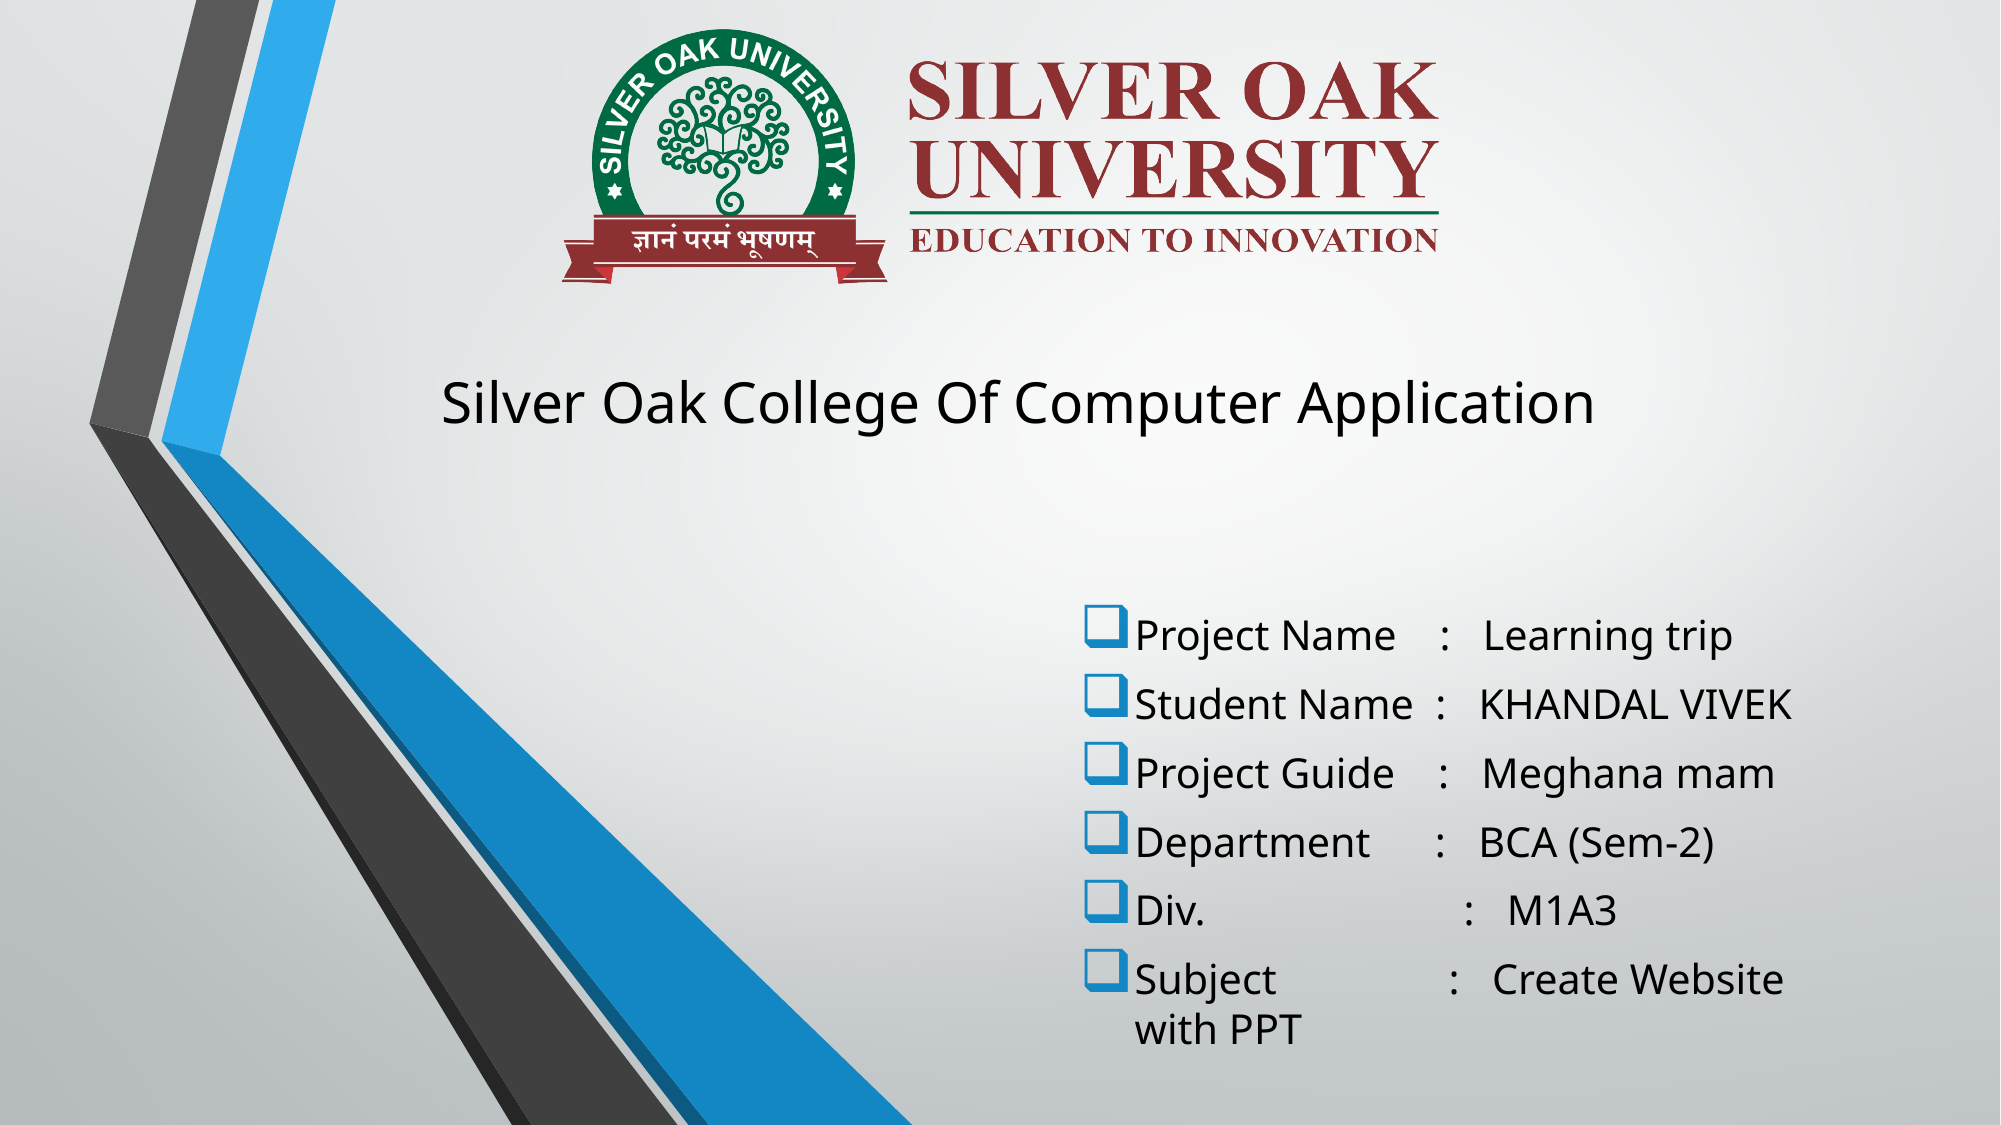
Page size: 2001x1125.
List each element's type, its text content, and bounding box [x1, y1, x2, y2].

subtitle Project Name : Learning trip Student Name : KHANDAL VIVEK Project Guide : Meghana mam Department : BCA (Sem-2) Div. : M1A3 Subject : Create Website with PPT [1064, 602, 1882, 1062]
picture [560, 29, 1440, 284]
title Silver Oak College Of Computer Application [387, 346, 1613, 443]
